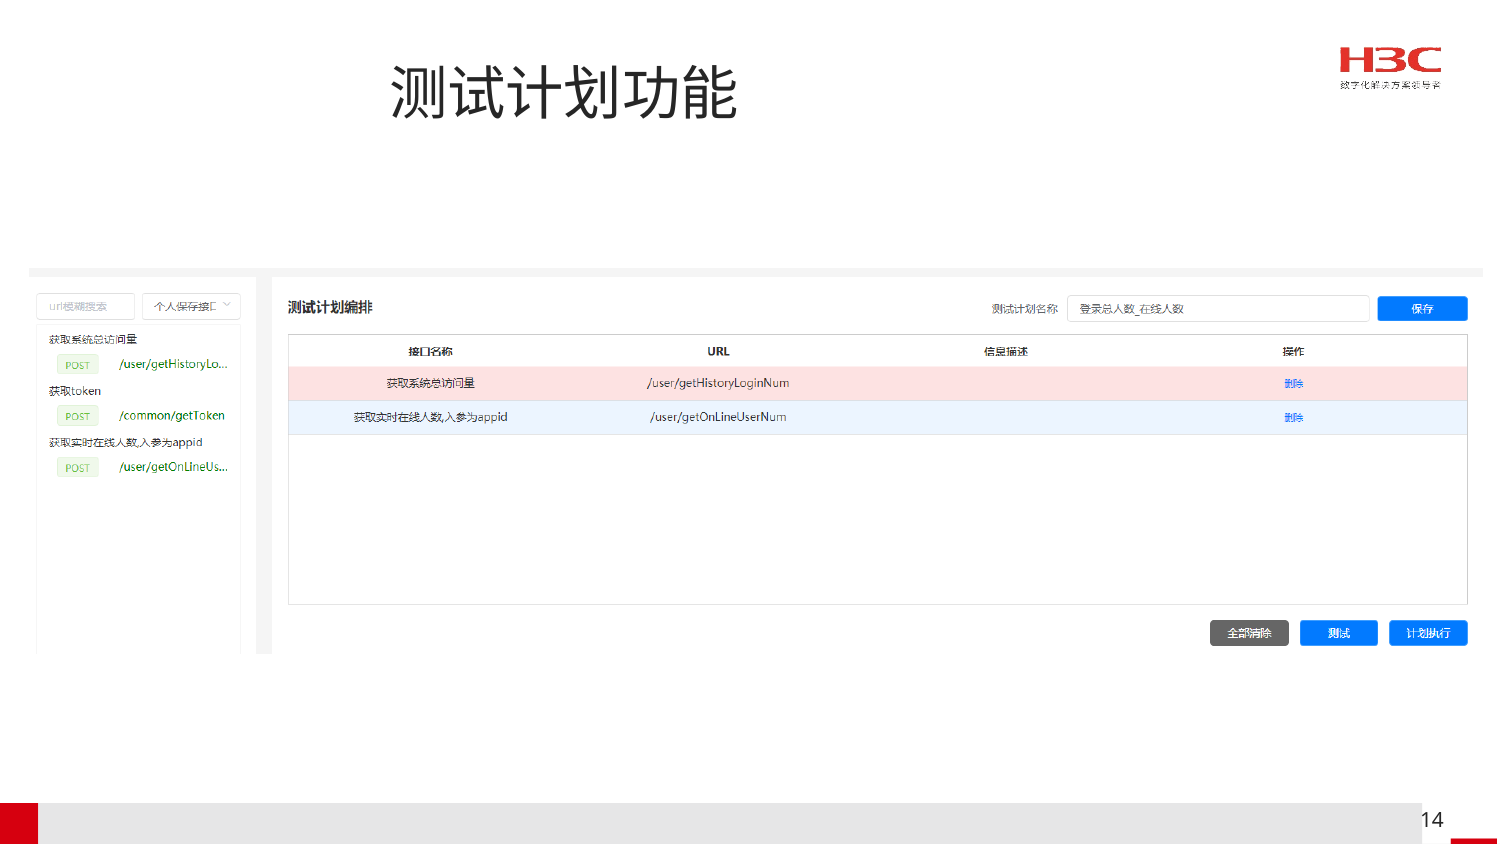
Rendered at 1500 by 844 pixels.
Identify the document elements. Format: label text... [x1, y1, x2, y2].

picture [0, 803, 1499, 844]
text_box 测试计划功能 [374, 48, 754, 134]
text_box [383, 43, 1069, 130]
picture [1314, 32, 1466, 103]
picture [29, 268, 1483, 654]
